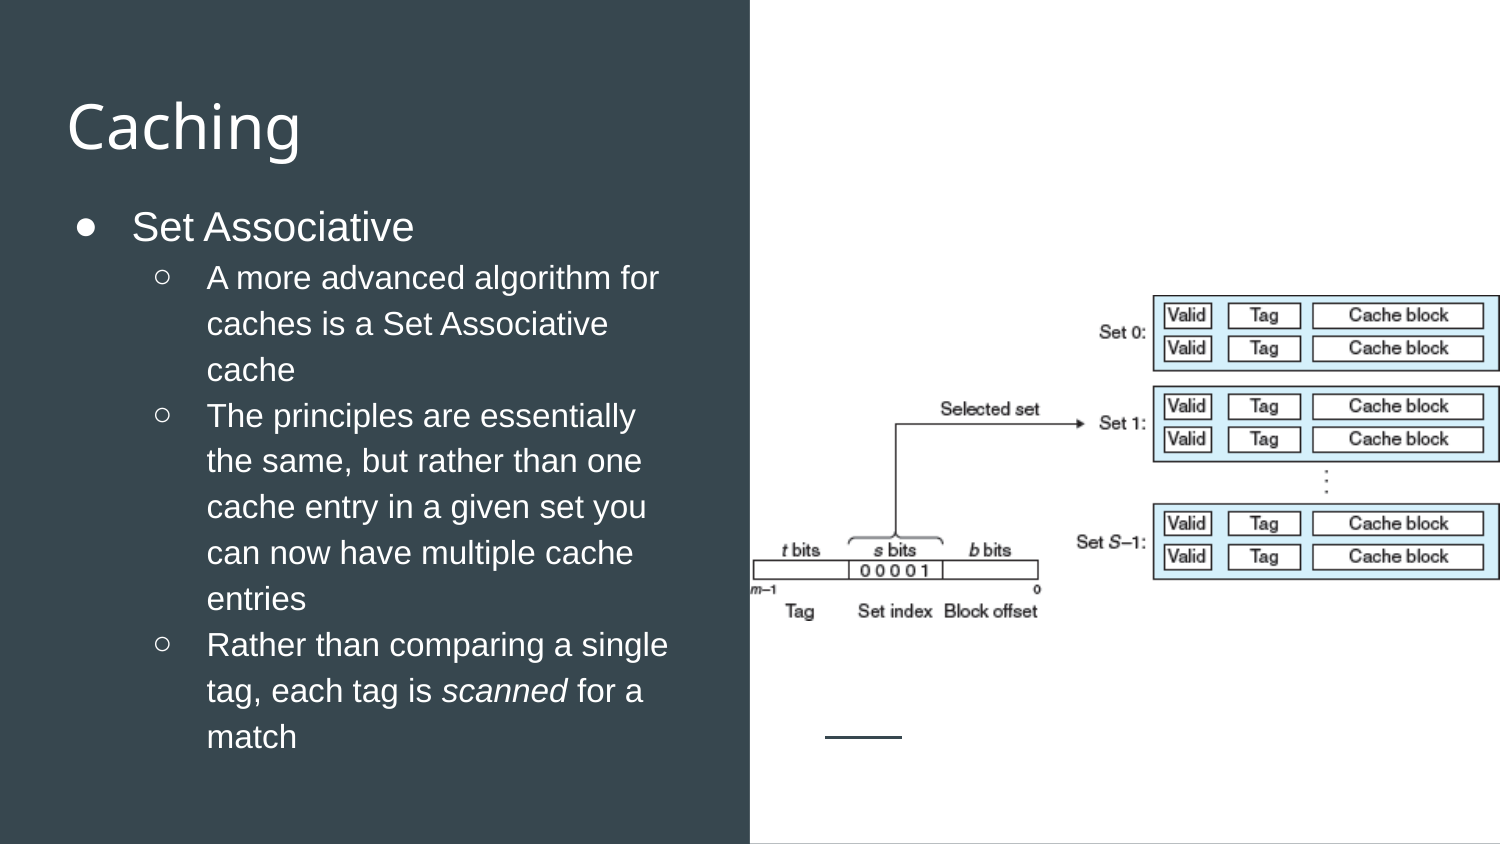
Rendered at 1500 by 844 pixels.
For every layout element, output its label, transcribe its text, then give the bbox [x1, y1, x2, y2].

text_box Caching [51, 71, 957, 178]
list Set Associative A more advanced algorithm for caches is a Set Associative cache The principles are essentially the same, but rather than one cache entry in a given set you can now have multiple cache entries Rather than comparing a single tag, each tag is scanned for a match [41, 177, 707, 739]
picture [749, 295, 1500, 621]
